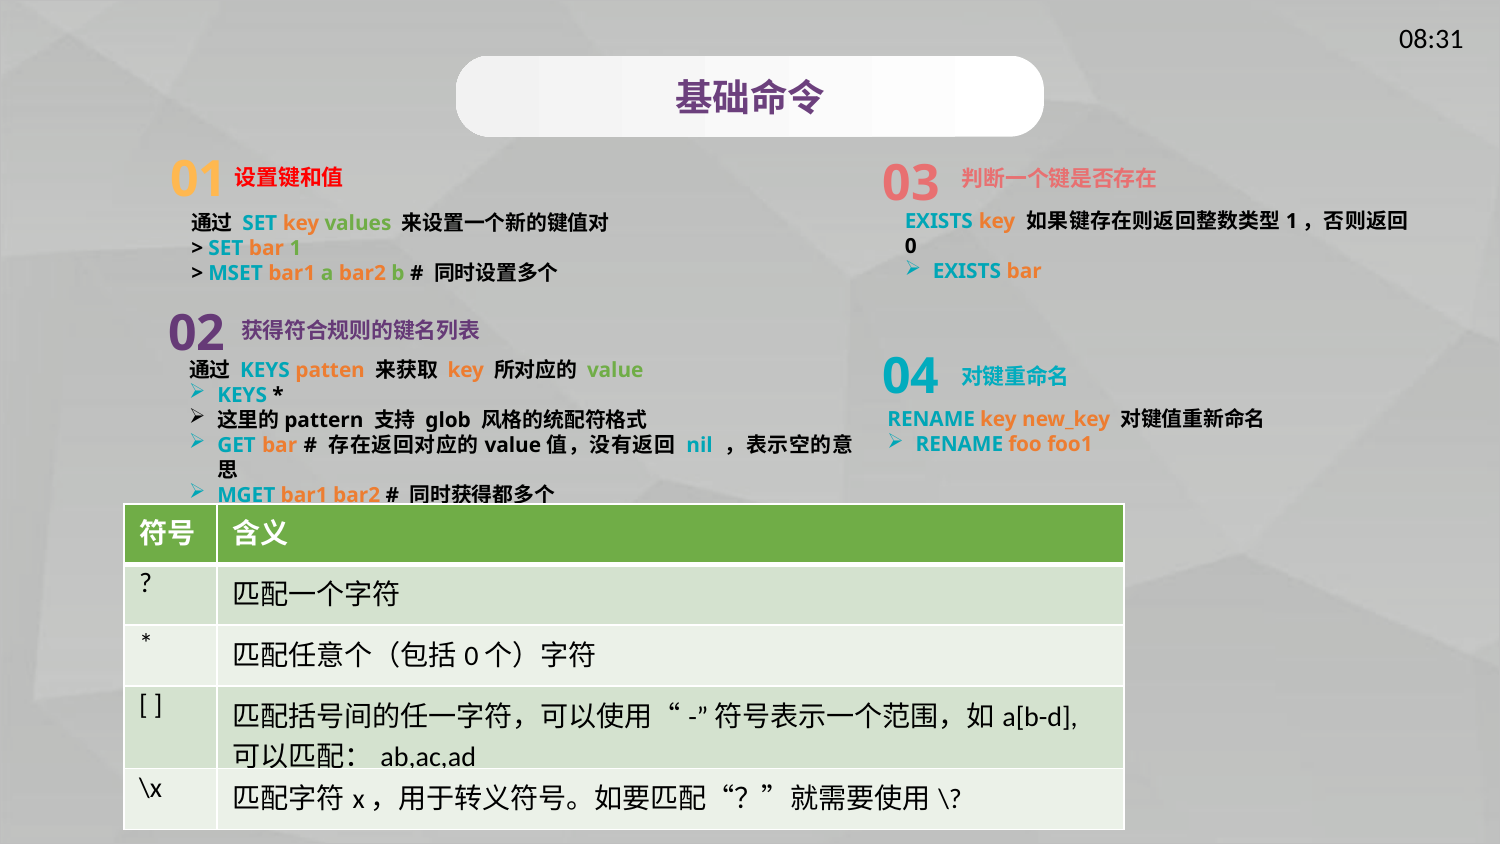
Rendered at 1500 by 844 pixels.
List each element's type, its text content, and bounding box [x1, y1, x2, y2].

picture [1, 1, 1499, 843]
table_cell 匹配字符x，用于转义符号。如要匹配“？”就需要使用\? [218, 769, 1123, 829]
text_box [857, 142, 1428, 267]
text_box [868, 335, 1349, 490]
table_cell \x [125, 769, 216, 829]
text_box 基础命令 [454, 54, 1046, 138]
table_header 符号 [125, 505, 216, 562]
table_cell ? [125, 567, 216, 624]
table_header 含义 [218, 505, 1123, 562]
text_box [142, 292, 868, 491]
table_cell 匹配括号间的任一字符，可以使用“-”符号表示一个范围，如a[b-d],可以匹配：ab,ac,ad [218, 687, 1123, 768]
table_cell 匹配任意个（包括0个）字符 [218, 626, 1123, 685]
table_cell [ ] [125, 687, 216, 768]
table_cell 匹配一个字符 [218, 567, 1123, 624]
table_cell * [125, 626, 216, 685]
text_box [144, 139, 656, 293]
